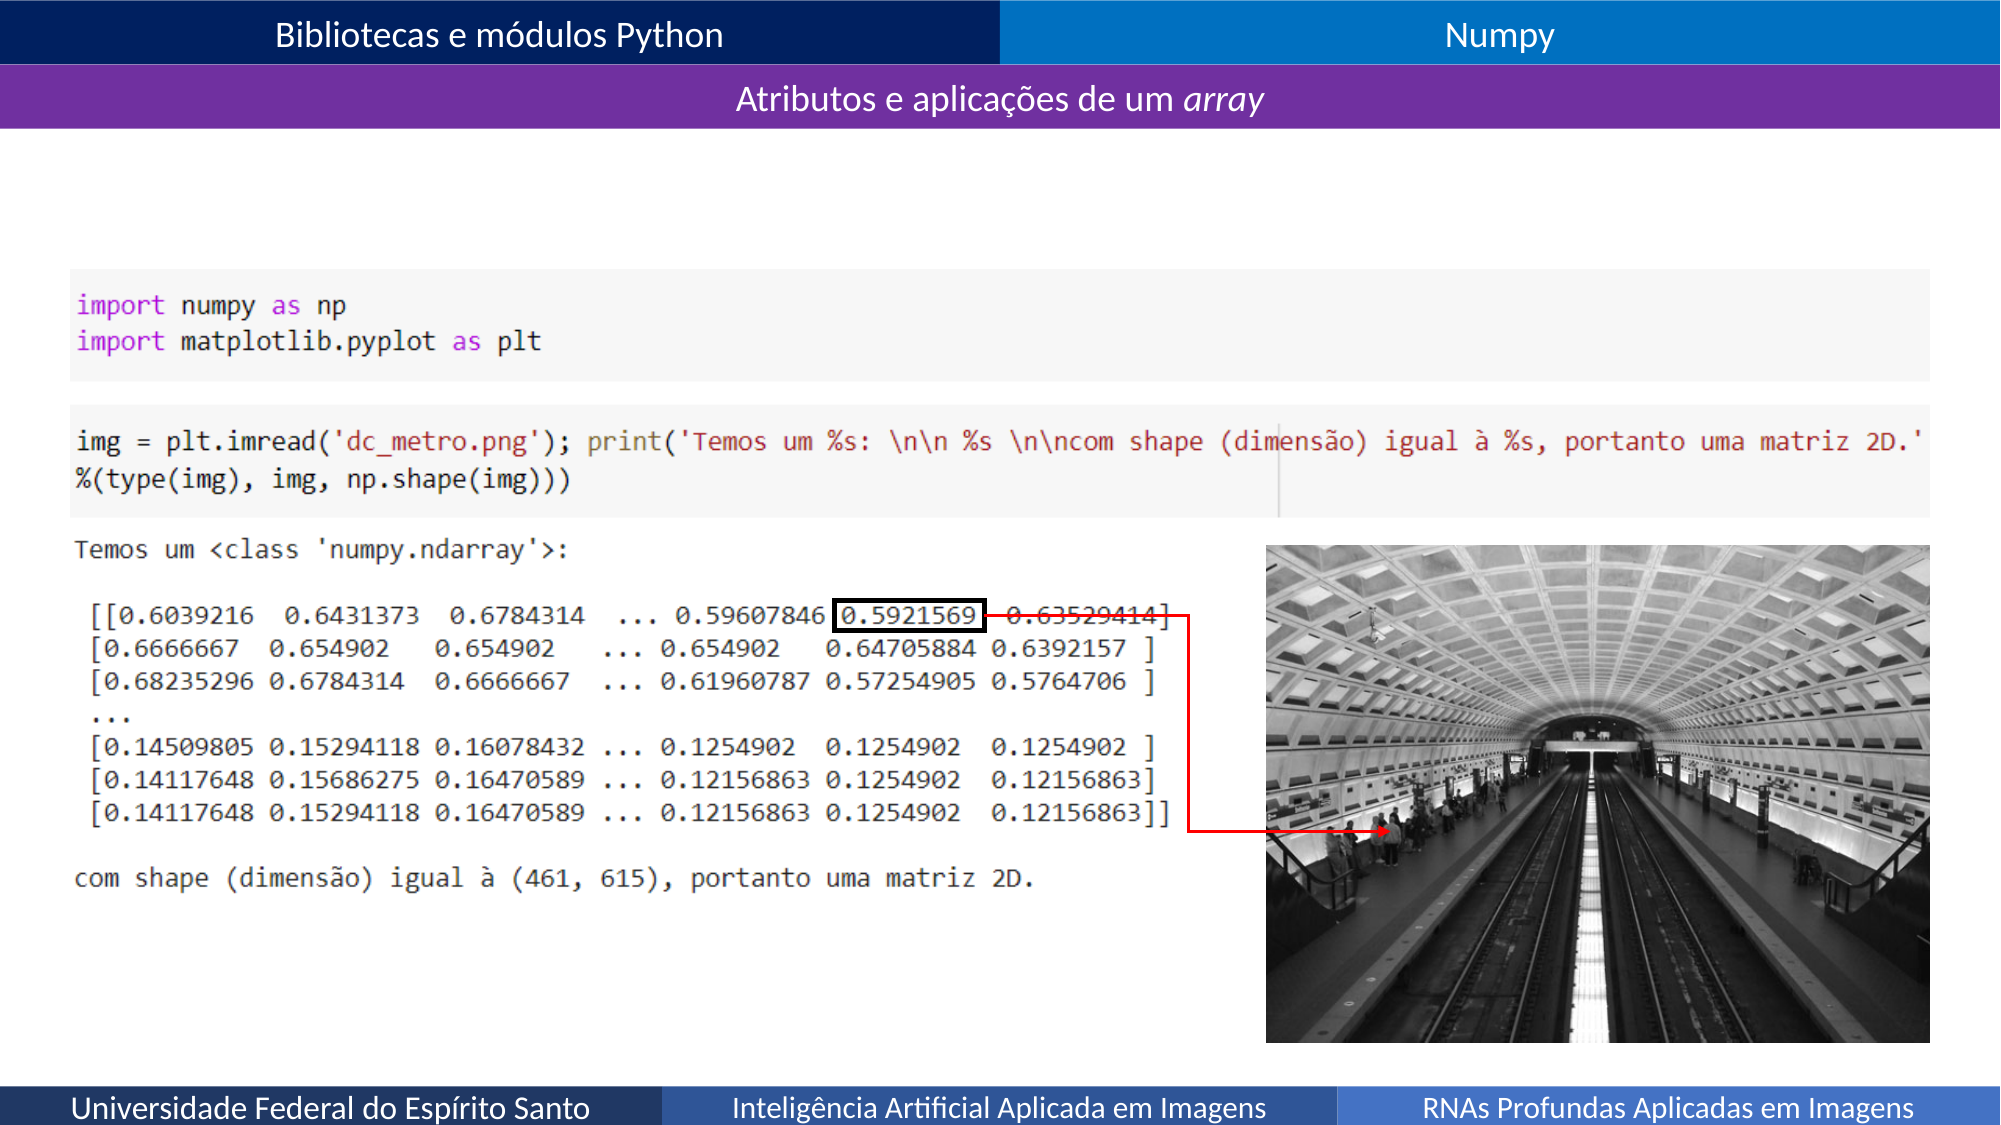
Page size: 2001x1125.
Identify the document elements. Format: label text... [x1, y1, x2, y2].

text_box Atributos e aplicações de um array [0, 64, 2000, 130]
text_box RNAs Profundas Aplicadas em Imagens [1337, 1085, 2000, 1125]
text_box Universidade Federal do Espírito Santo [0, 1085, 661, 1125]
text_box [984, 615, 1391, 832]
text_box Numpy [999, 0, 2000, 66]
text_box Bibliotecas e módulos Python [0, 0, 999, 64]
text_box Inteligência Artificial Aplicada em Imagens [661, 1085, 1337, 1125]
picture [70, 269, 1930, 1043]
